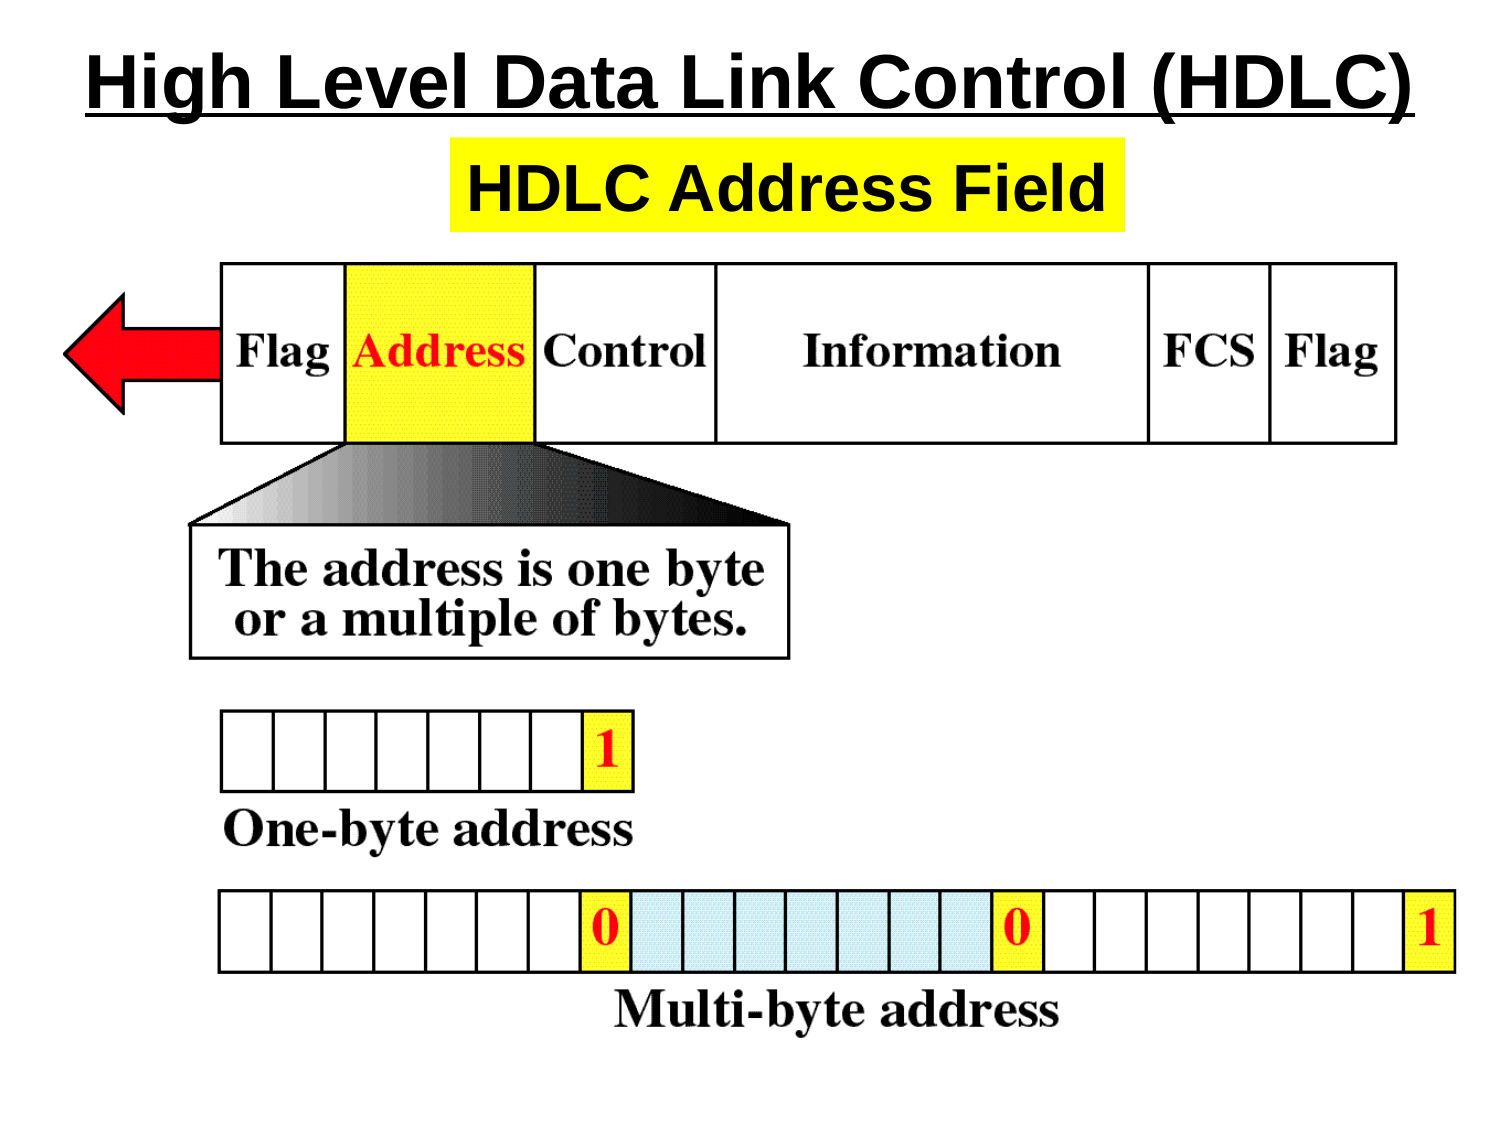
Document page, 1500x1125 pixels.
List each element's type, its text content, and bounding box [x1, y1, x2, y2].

text_box HDLC Address Field [449, 137, 1125, 232]
text_box High Level Data Link Control (HDLC) [37, 24, 1463, 213]
picture [62, 262, 1457, 1039]
